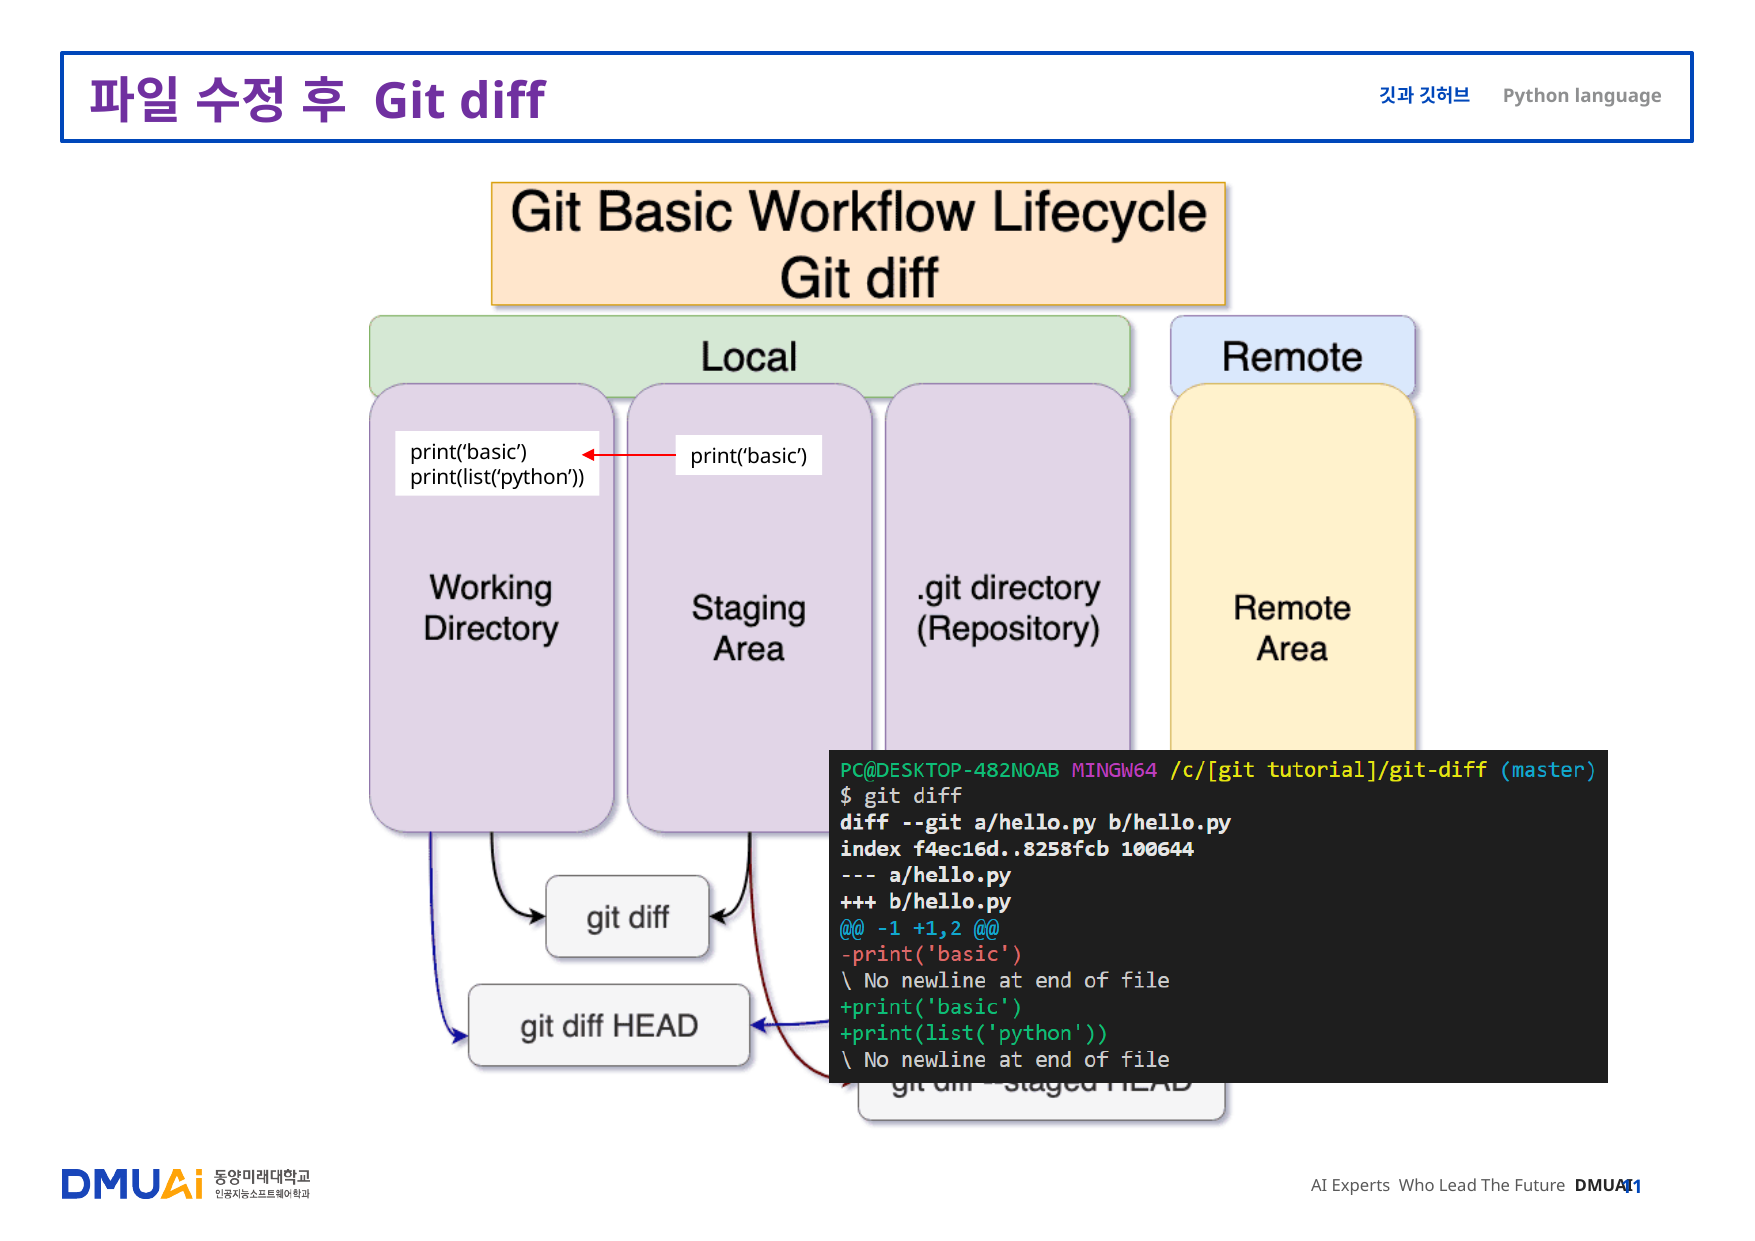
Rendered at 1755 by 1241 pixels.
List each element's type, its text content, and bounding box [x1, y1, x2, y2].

picture [368, 178, 1609, 1136]
title 파일 수정 후 Git diff [72, 69, 1055, 128]
picture [62, 1169, 310, 1199]
